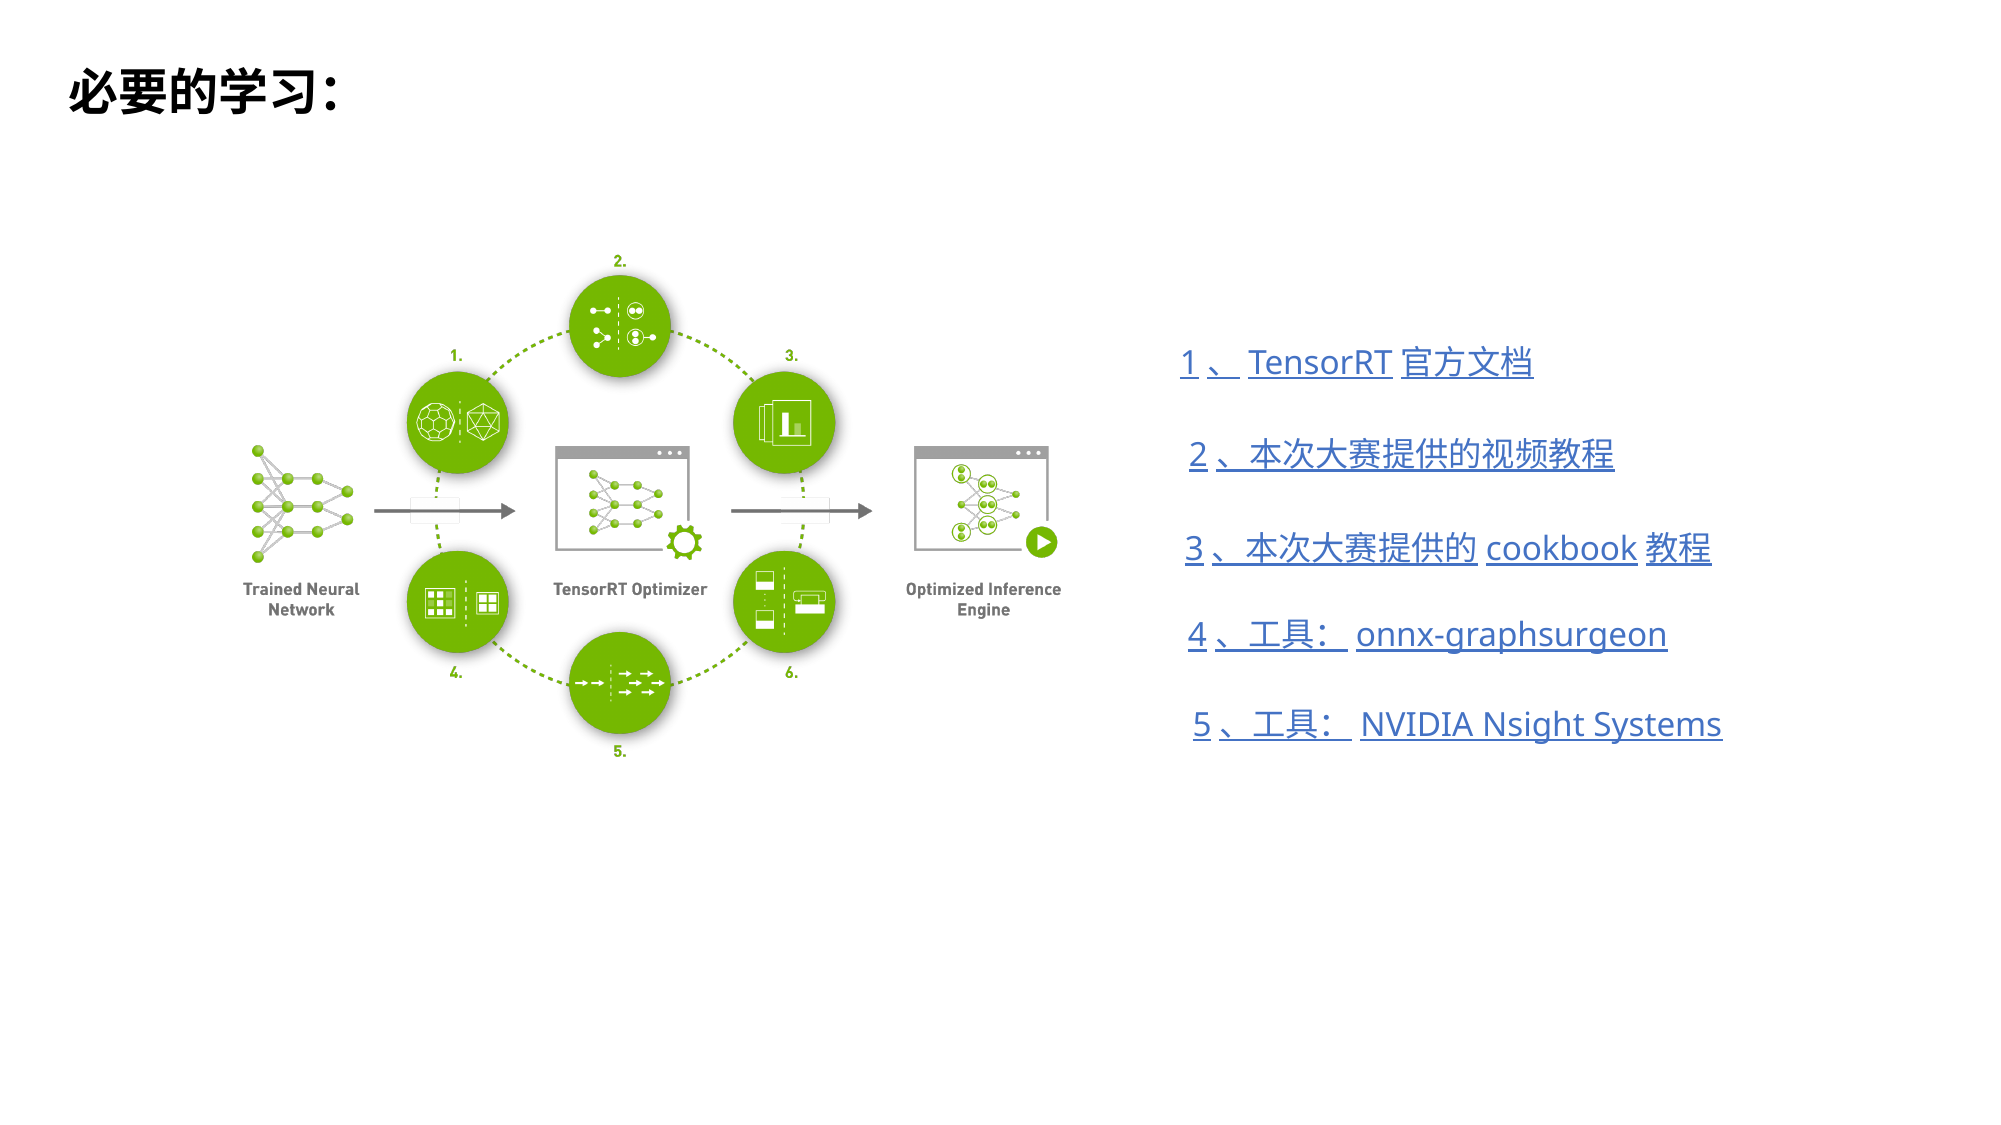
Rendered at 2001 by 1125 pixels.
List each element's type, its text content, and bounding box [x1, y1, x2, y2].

picture [197, 212, 1107, 801]
text_box 必要的学习： [53, 53, 384, 129]
text_box 1、TensorRT官方文档 [1165, 333, 1549, 389]
text_box 2、本次大赛提供的视频教程 [1174, 425, 1630, 481]
text_box 4、工具：onnx-graphsurgeon [1173, 606, 1683, 661]
text_box 5、工具：NVIDIA Nsight Systems [1177, 695, 1738, 751]
text_box 3、本次大赛提供的cookbook教程 [1170, 519, 1727, 575]
